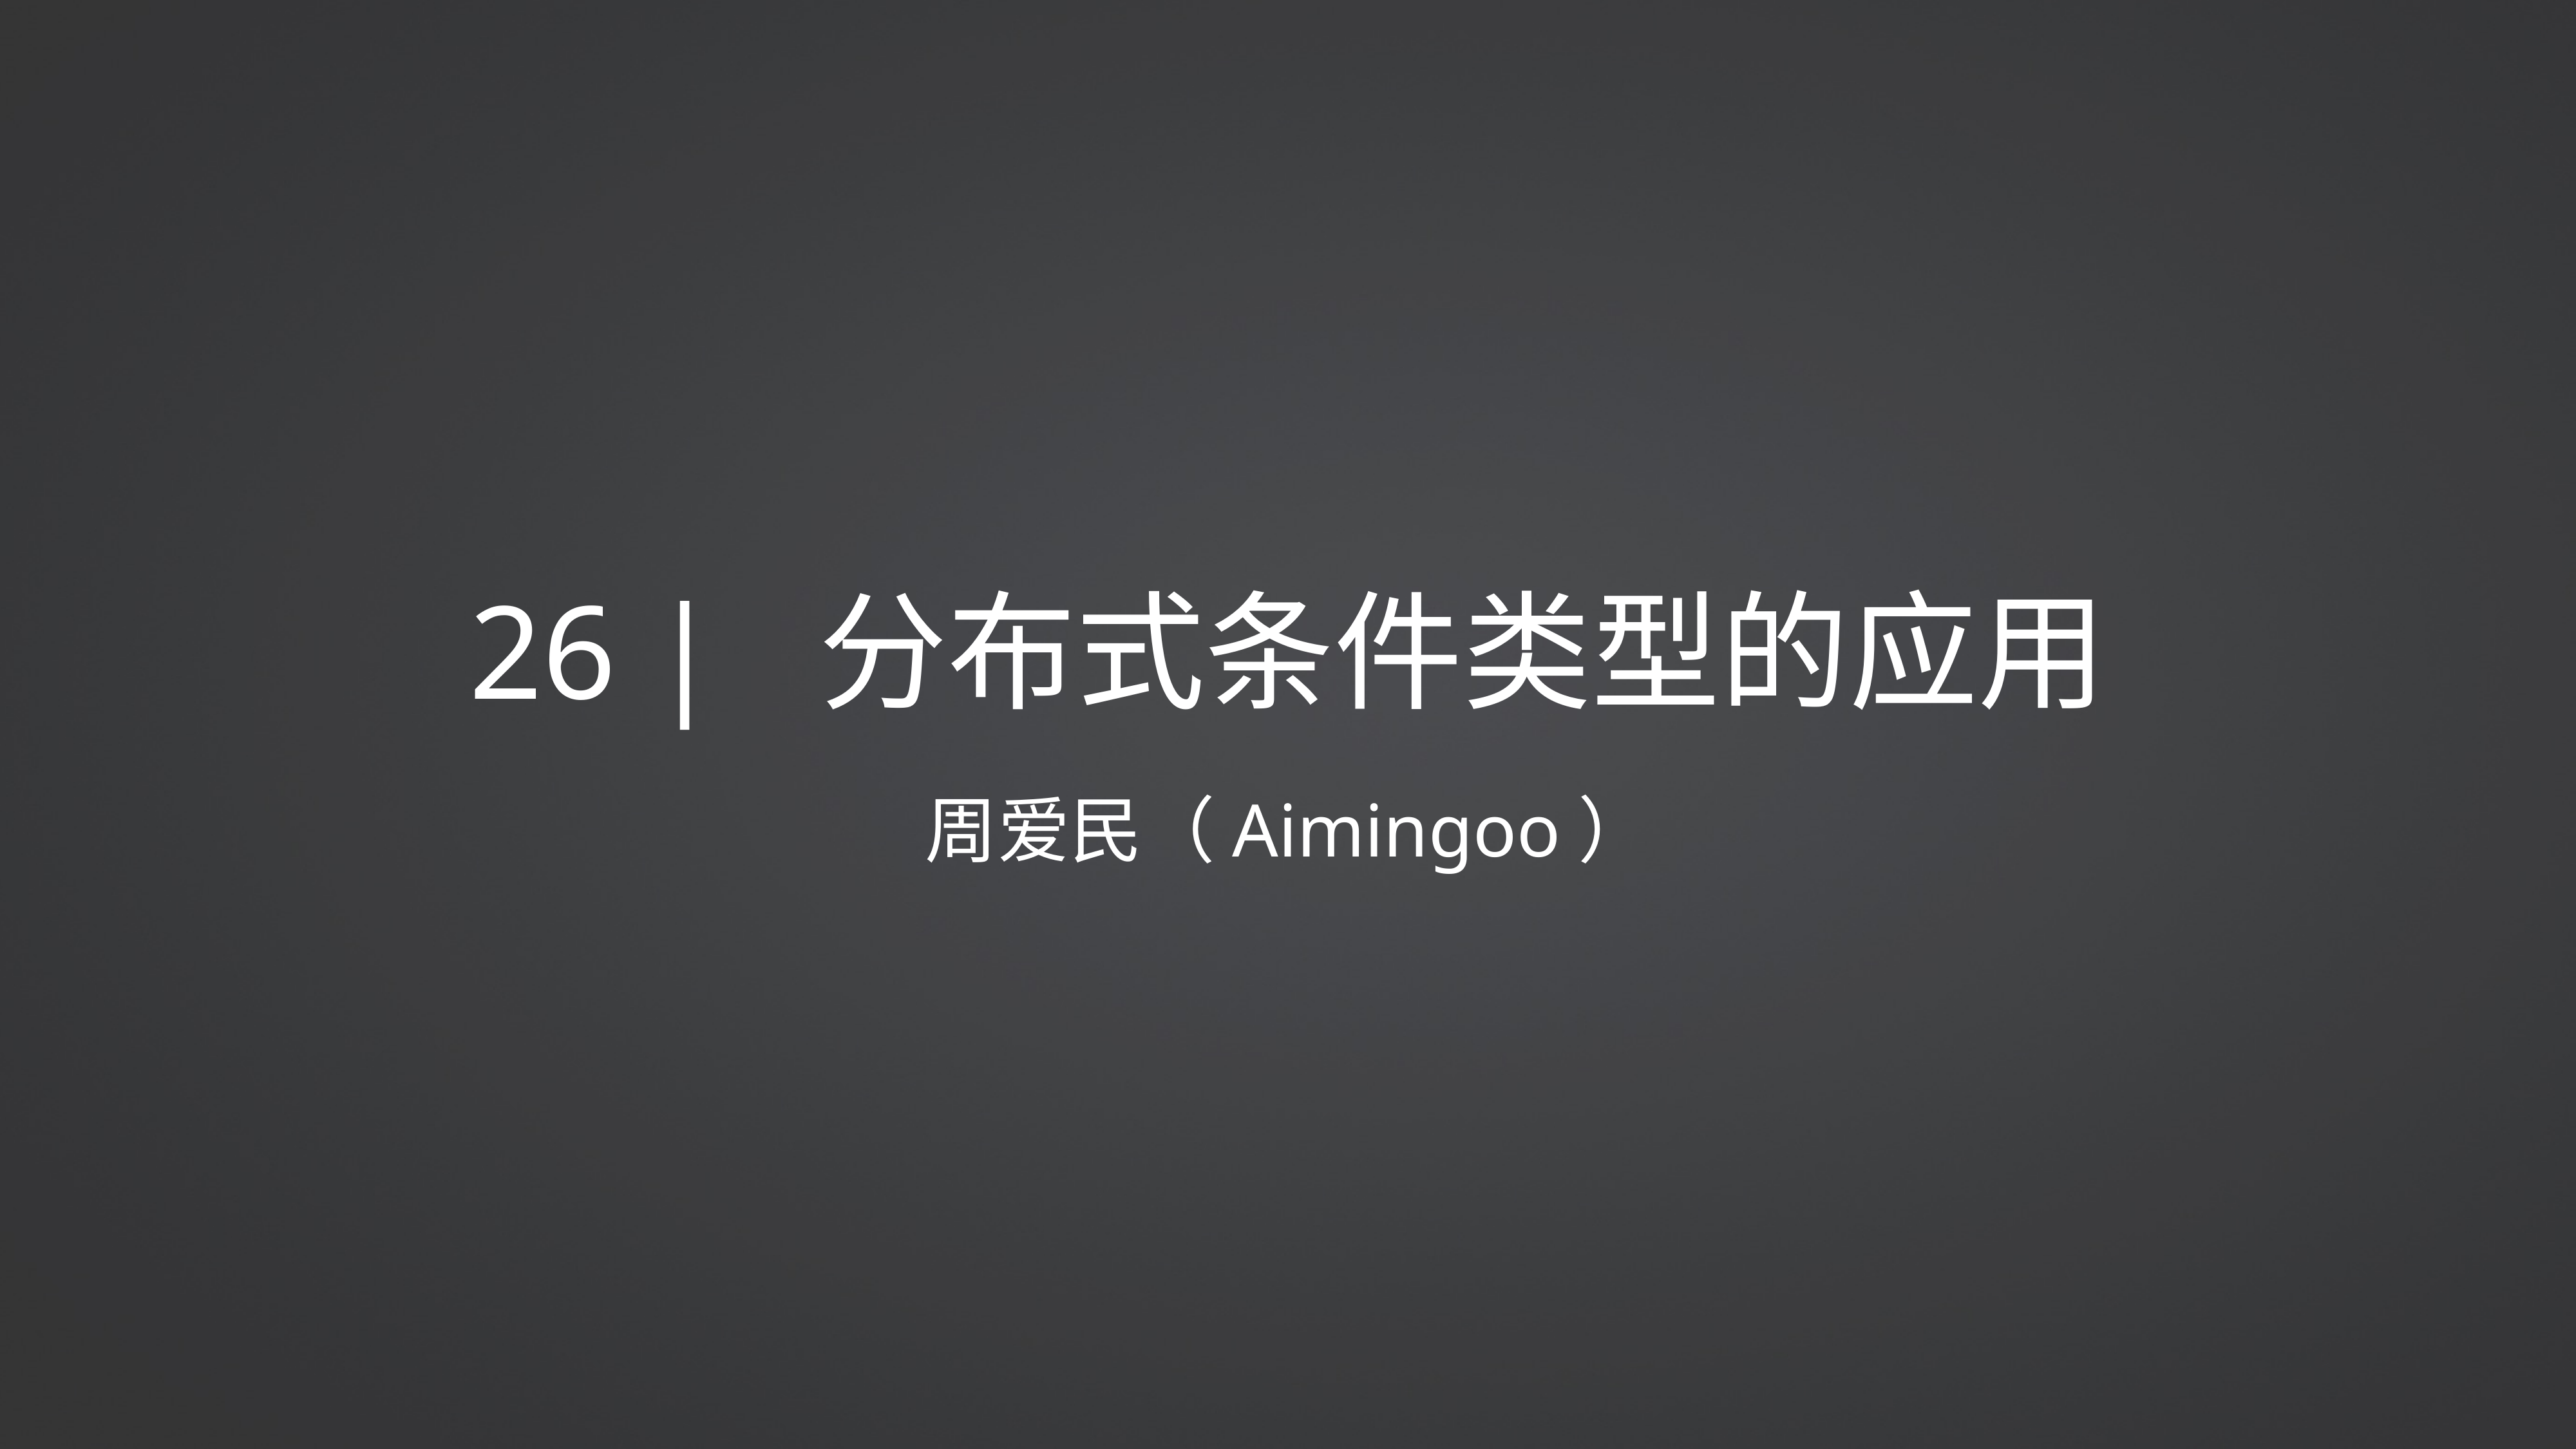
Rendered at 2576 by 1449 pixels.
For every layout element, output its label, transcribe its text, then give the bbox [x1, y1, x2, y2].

list 周爱民（Aimingoo） [187, 779, 2389, 947]
title 26 | 分布式条件类型的应用 [187, 453, 2389, 731]
picture [0, 0, 2576, 1449]
